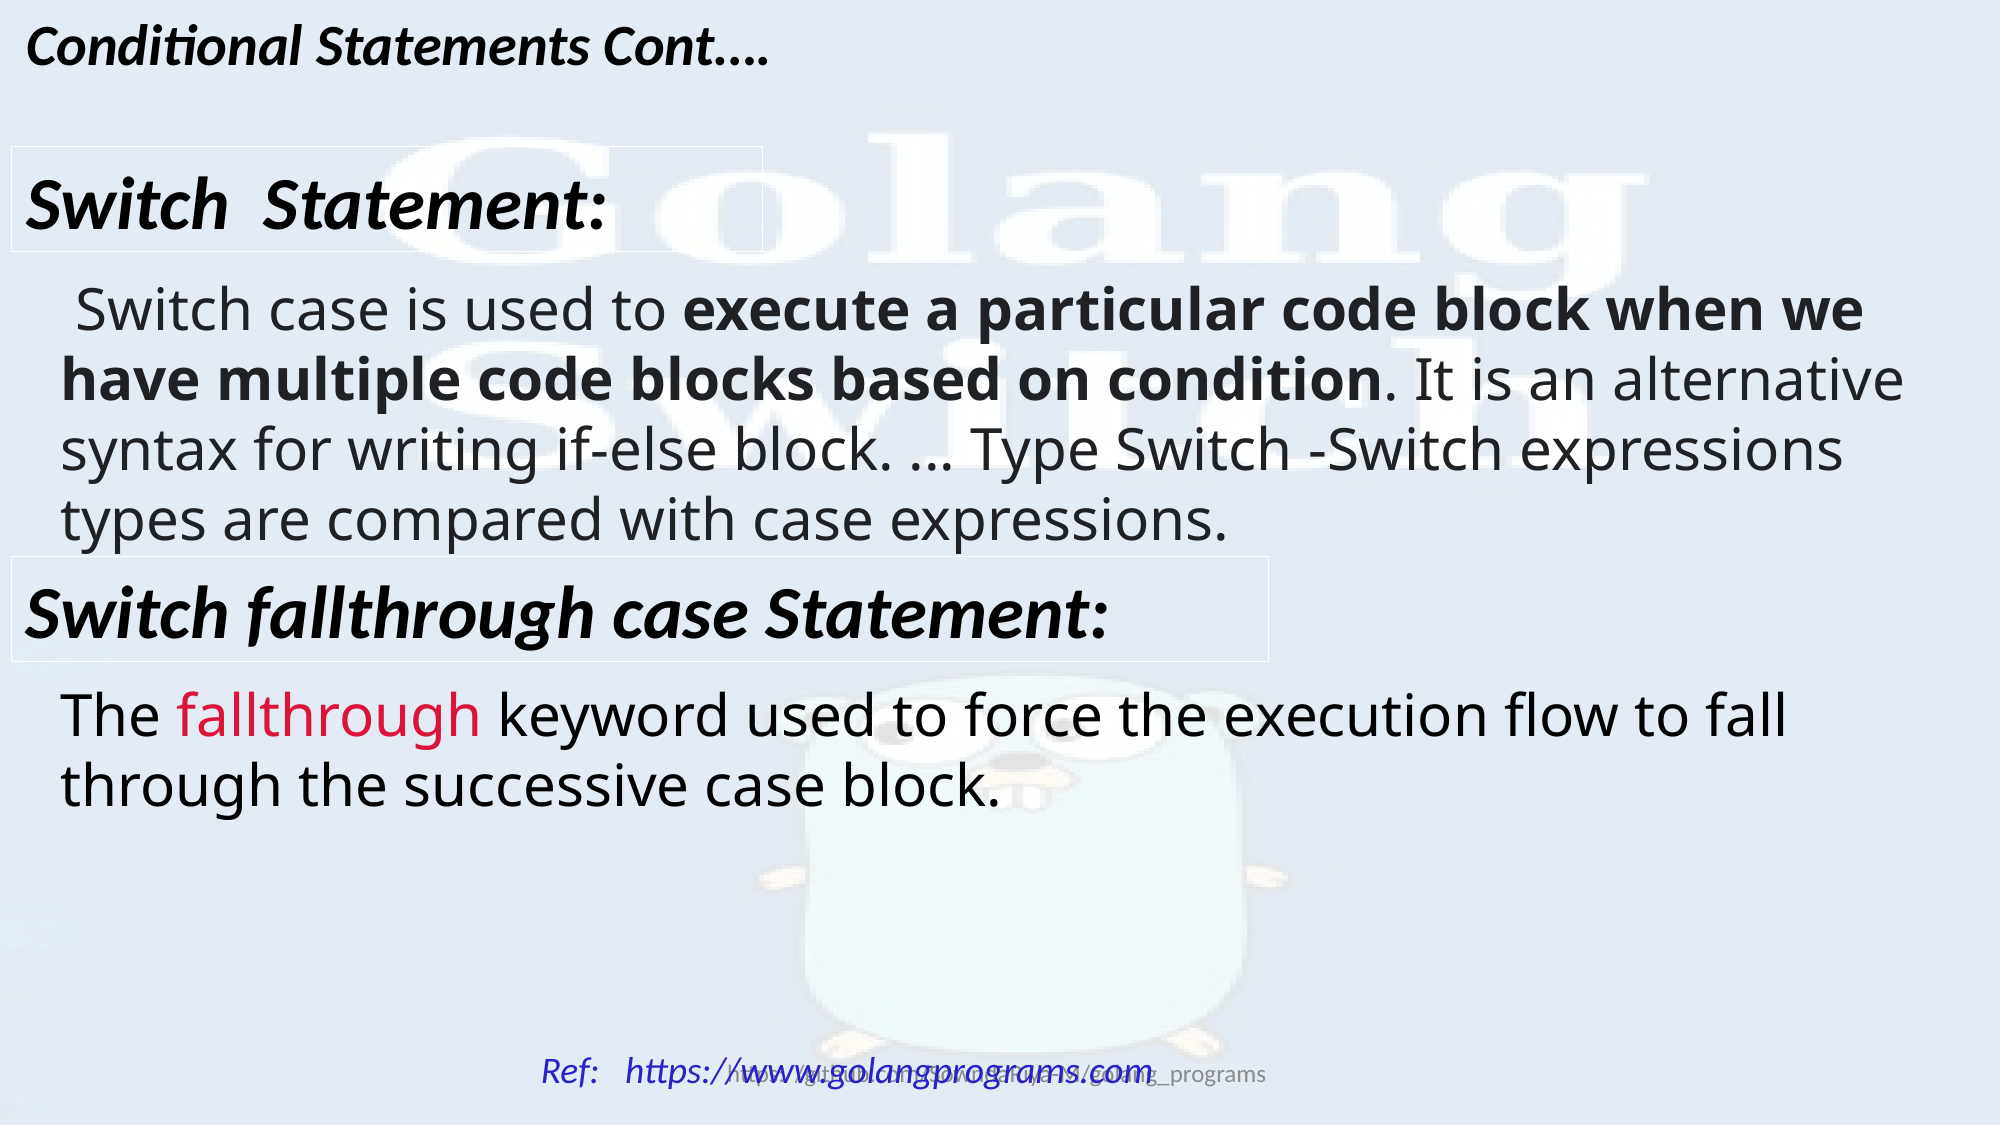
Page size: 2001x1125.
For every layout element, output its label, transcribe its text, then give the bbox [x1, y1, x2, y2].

text_box The fallthrough keyword used to force the execution flow to fall through the successive case block. [45, 670, 1955, 826]
text_box Switch case is used to execute a particular code block when we have multiple code blocks based on condition. It is an alternative syntax for writing if-else block. ... Type Switch -Switch expressions types are compared with case expressions. [45, 264, 1994, 560]
text_box Conditional Statements Cont…. [11, 0, 1301, 85]
text_box Ref: https://www.golangprograms.com [526, 1039, 1531, 1099]
text_box Switch Statement: [11, 146, 763, 252]
footer https://github.com/SowndaRiya-M/golang_programs [662, 1042, 1338, 1103]
text_box Switch fallthrough case Statement: [11, 556, 1269, 662]
